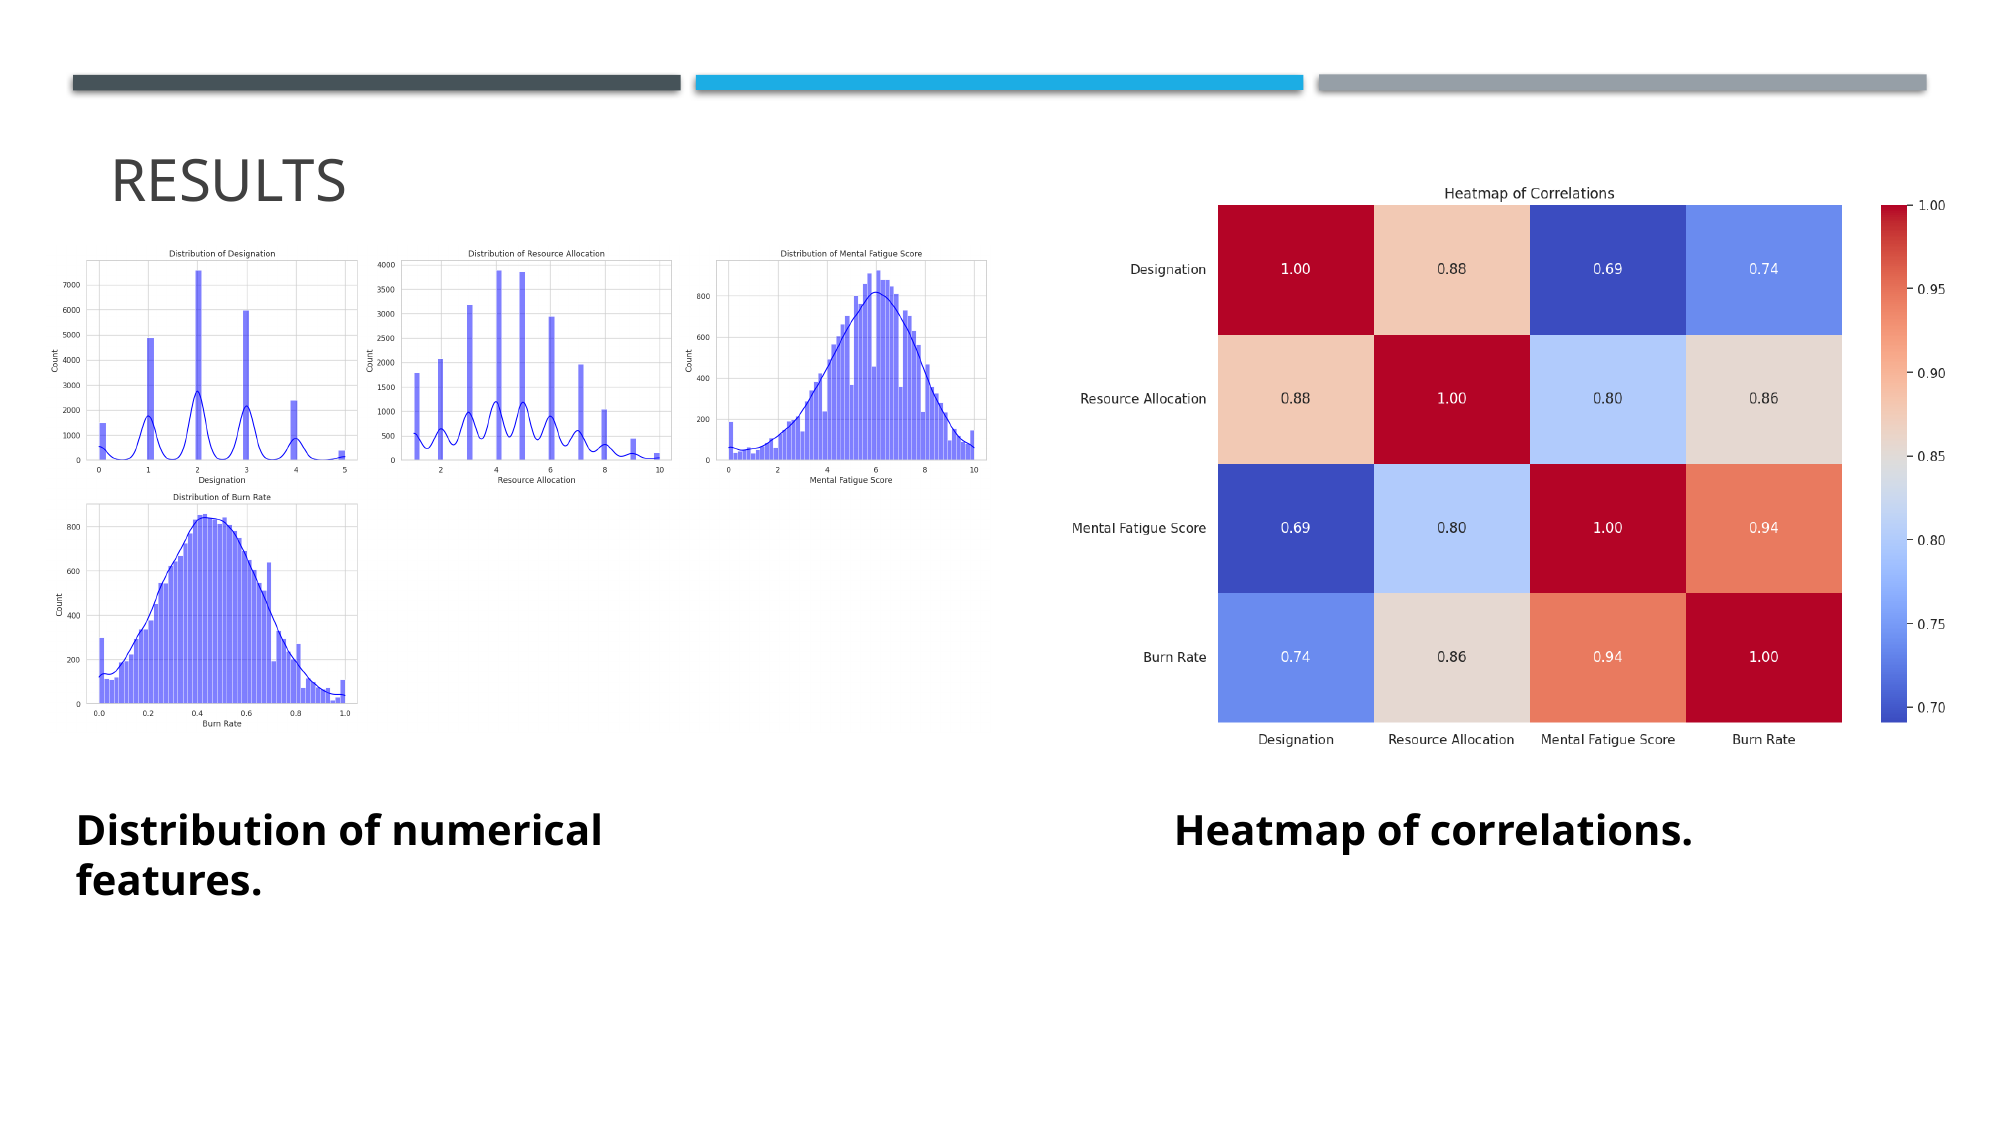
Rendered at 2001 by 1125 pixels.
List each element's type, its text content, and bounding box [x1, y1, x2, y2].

text_box Heatmap of correlations. [1148, 796, 1926, 907]
title Results [95, 81, 1905, 276]
picture [1062, 177, 1955, 755]
text_box Distribution of numerical features. [60, 796, 814, 912]
text_box [145, 751, 1602, 858]
picture [45, 245, 991, 734]
